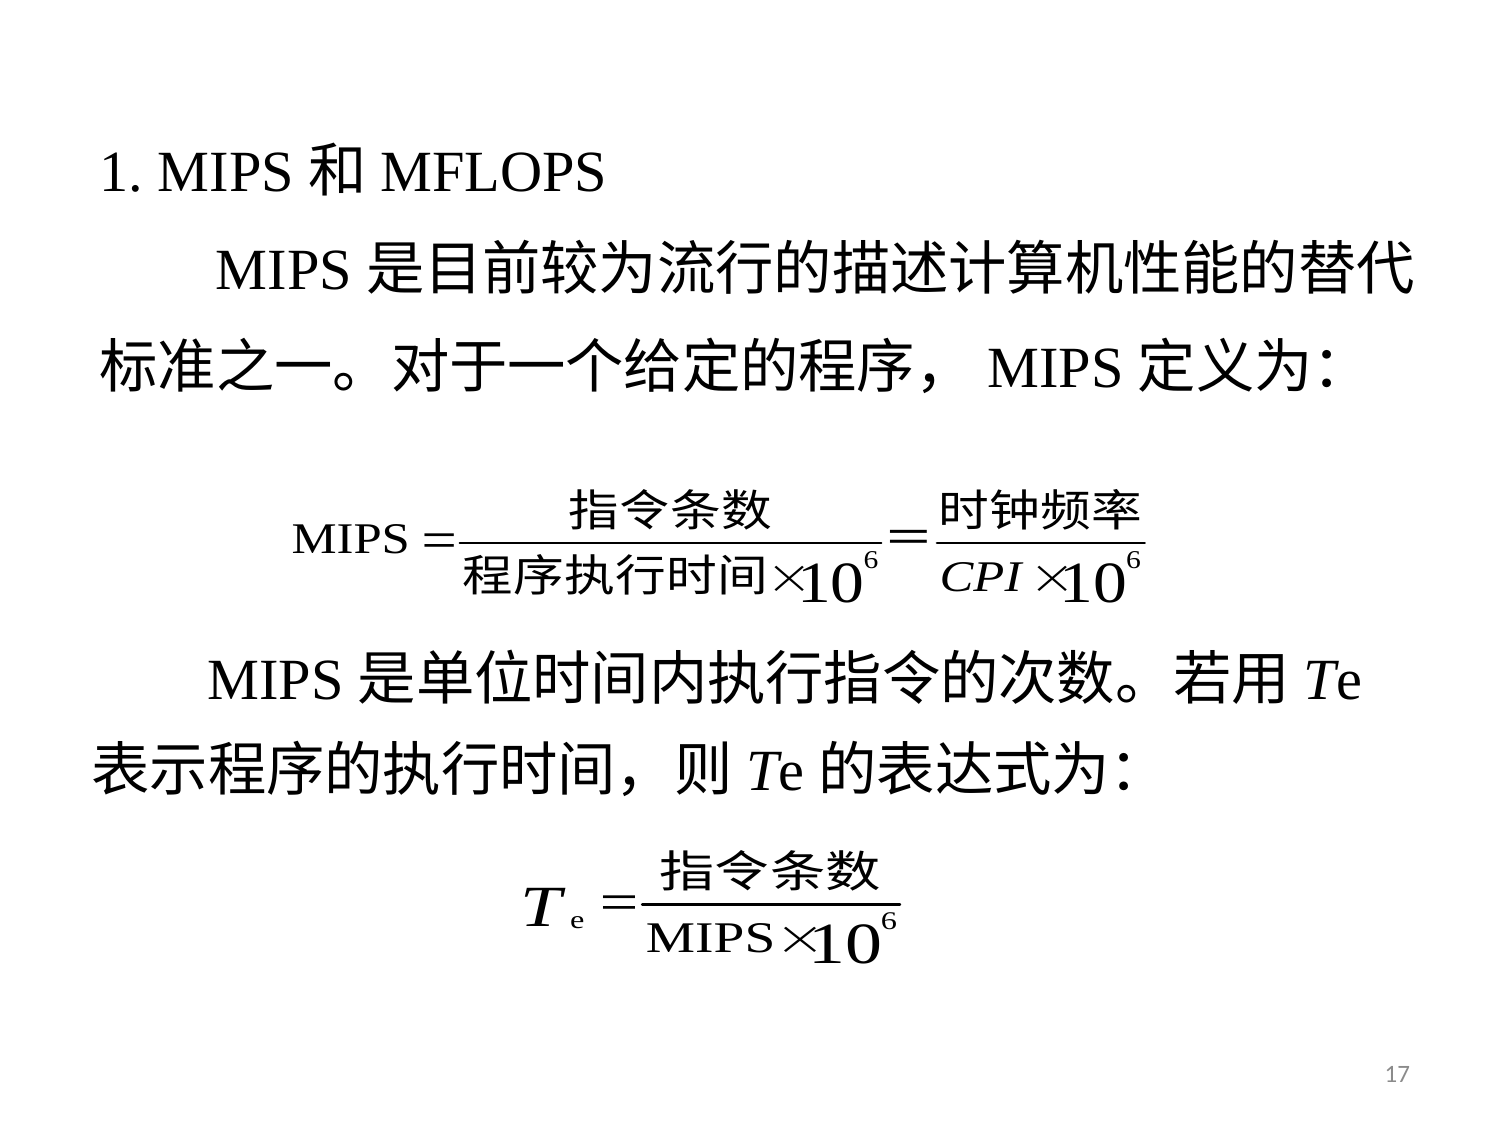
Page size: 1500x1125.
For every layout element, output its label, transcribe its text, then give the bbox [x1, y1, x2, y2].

text_box MIPS是单位时间内执行指令的次数。若用Te表示程序的执行时间，则Te的表达式为： [76, 613, 1380, 810]
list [516, 842, 910, 974]
slide_number 17 [1074, 1042, 1425, 1103]
text_box 1. MIPS和MFLOPS MIPS是目前较为流行的描述计算机性能的替代标准之一。对于一个给定的程序，MIPS定义为： [85, 125, 1436, 407]
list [283, 480, 1155, 613]
